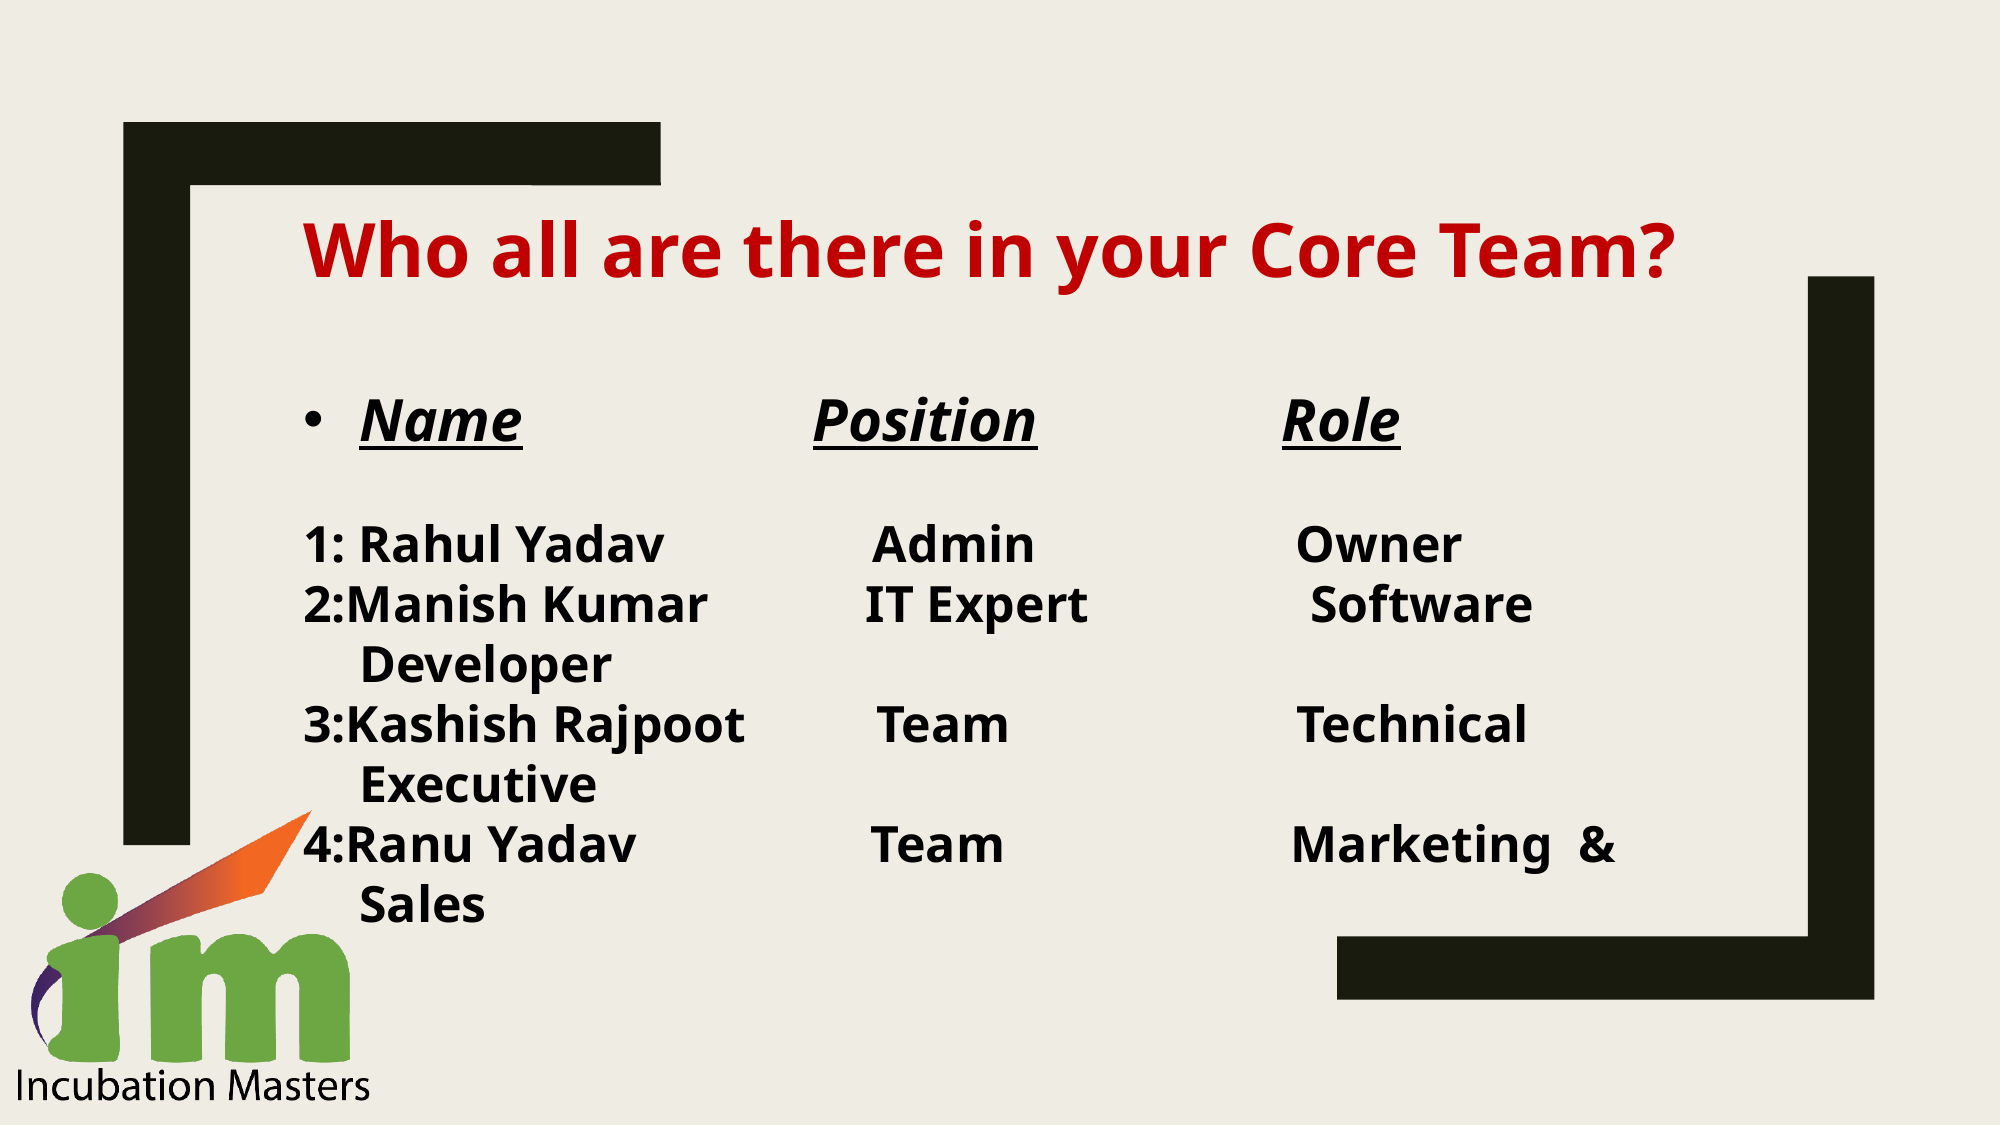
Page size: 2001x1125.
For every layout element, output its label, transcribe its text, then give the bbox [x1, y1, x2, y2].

text_box Who all are there in your Core Team? Name Position Role 1: Rahul Yadav Admin Owner 2:Manish Kumar IT Expert Software Developer 3:Kashish Rajpoot Team Technical Executive 4:Ranu Yadav Team Marketing & Sales [288, 195, 1750, 1125]
picture [14, 810, 288, 1111]
